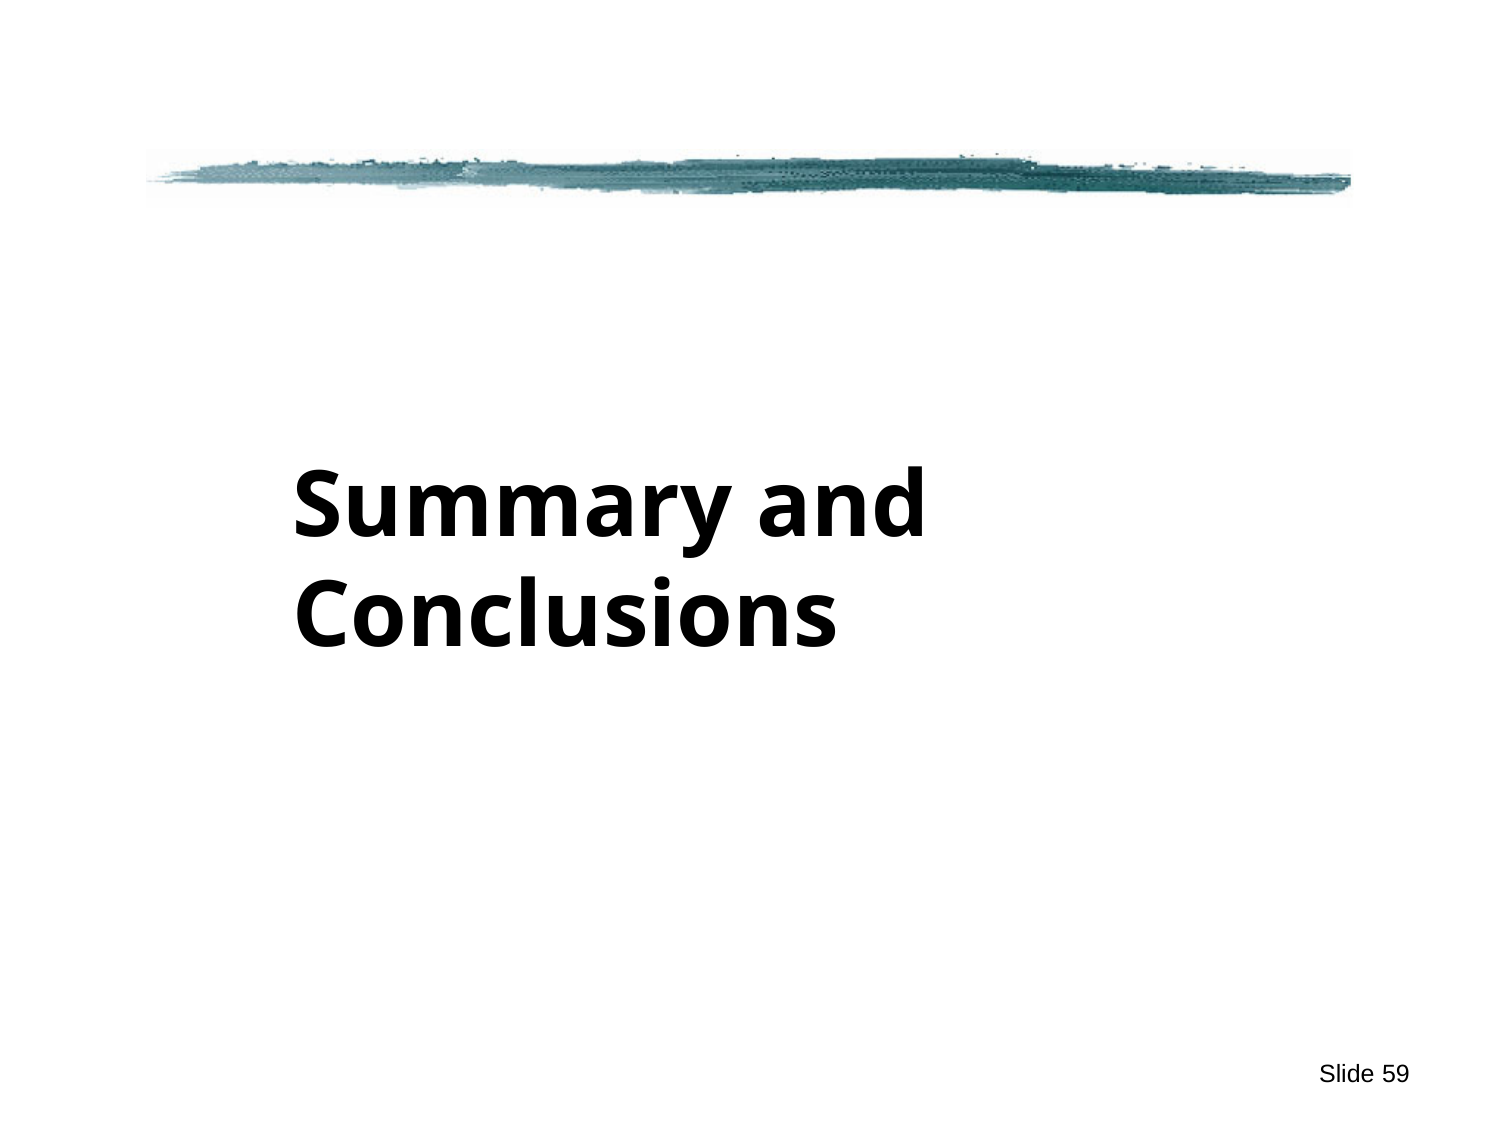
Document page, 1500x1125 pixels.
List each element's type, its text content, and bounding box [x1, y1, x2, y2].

picture [146, 149, 1354, 208]
text_box Summary and Conclusions [277, 437, 946, 673]
slide_number Slide 59 [1074, 1042, 1425, 1103]
